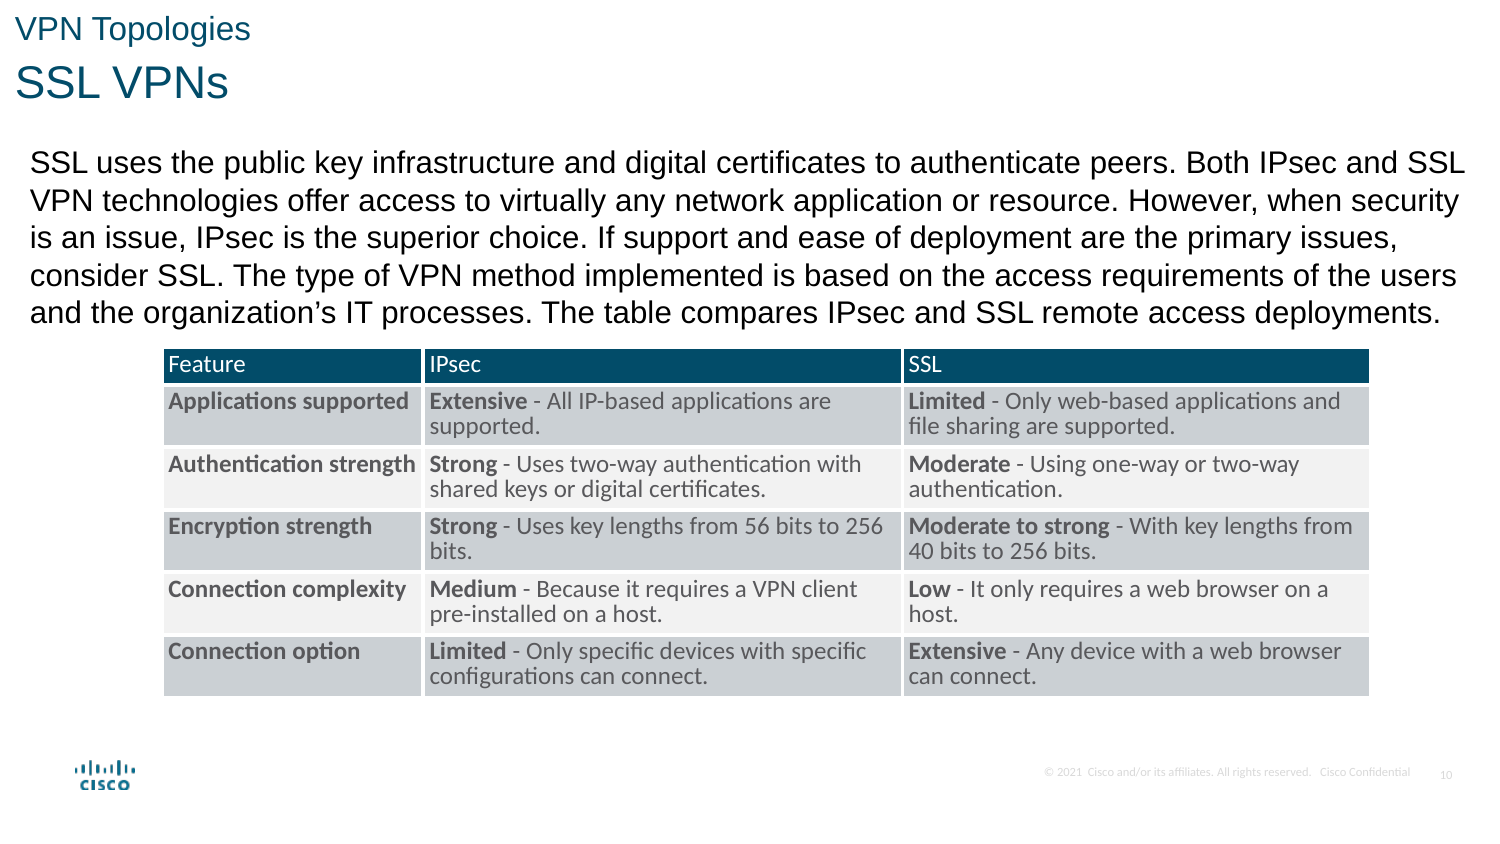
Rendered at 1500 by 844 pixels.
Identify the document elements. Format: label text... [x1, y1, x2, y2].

table_cell Moderate - Using one-way or two-way authentication. [904, 449, 1369, 508]
table_cell Authentication strength [164, 449, 421, 508]
text_box SSL uses the public key infrastructure and digital certificates to authenticate peers. Both IPsec and SSL VPN technologies offer access to virtually any network application or resource. However, when security is an issue, IPsec is the superior choice. If support and ease of deployment are the primary issues, consider SSL. The type of VPN method implemented is based on the access requirements of the users and the organization’s IT processes. The table compares IPsec and SSL remote access deployments. [14, 135, 1485, 338]
table_header IPsec [425, 349, 901, 383]
list SSL VPNs [0, 45, 1500, 195]
table_cell Extensive - Any device with a web browser can connect. [904, 637, 1369, 696]
table_cell Applications supported [164, 387, 421, 445]
slide_number 10 [1425, 759, 1500, 797]
table_cell Low - It only requires a web browser on a host. [904, 574, 1369, 633]
table_header Feature [164, 349, 421, 383]
table_header SSL [904, 349, 1369, 383]
table_cell Strong - Uses key lengths from 56 bits to 256 bits. [425, 512, 901, 570]
table_cell Moderate to strong - With key lengths from 40 bits to 256 bits. [904, 512, 1369, 570]
list VPN Topologies [0, 0, 1500, 45]
table_cell Connection option [164, 637, 421, 696]
table_cell Connection complexity [164, 574, 421, 633]
table_cell Extensive - All IP-based applications are supported. [425, 387, 901, 445]
table_cell Medium - Because it requires a VPN client pre-installed on a host. [425, 574, 901, 633]
picture [75, 759, 135, 790]
table_cell Limited - Only web-based applications and file sharing are supported. [904, 387, 1369, 445]
table_cell Encryption strength [164, 512, 421, 570]
table_cell Strong - Uses two-way authentication with shared keys or digital certificates. [425, 449, 901, 508]
table_cell Limited - Only specific devices with specific configurations can connect. [425, 637, 901, 696]
